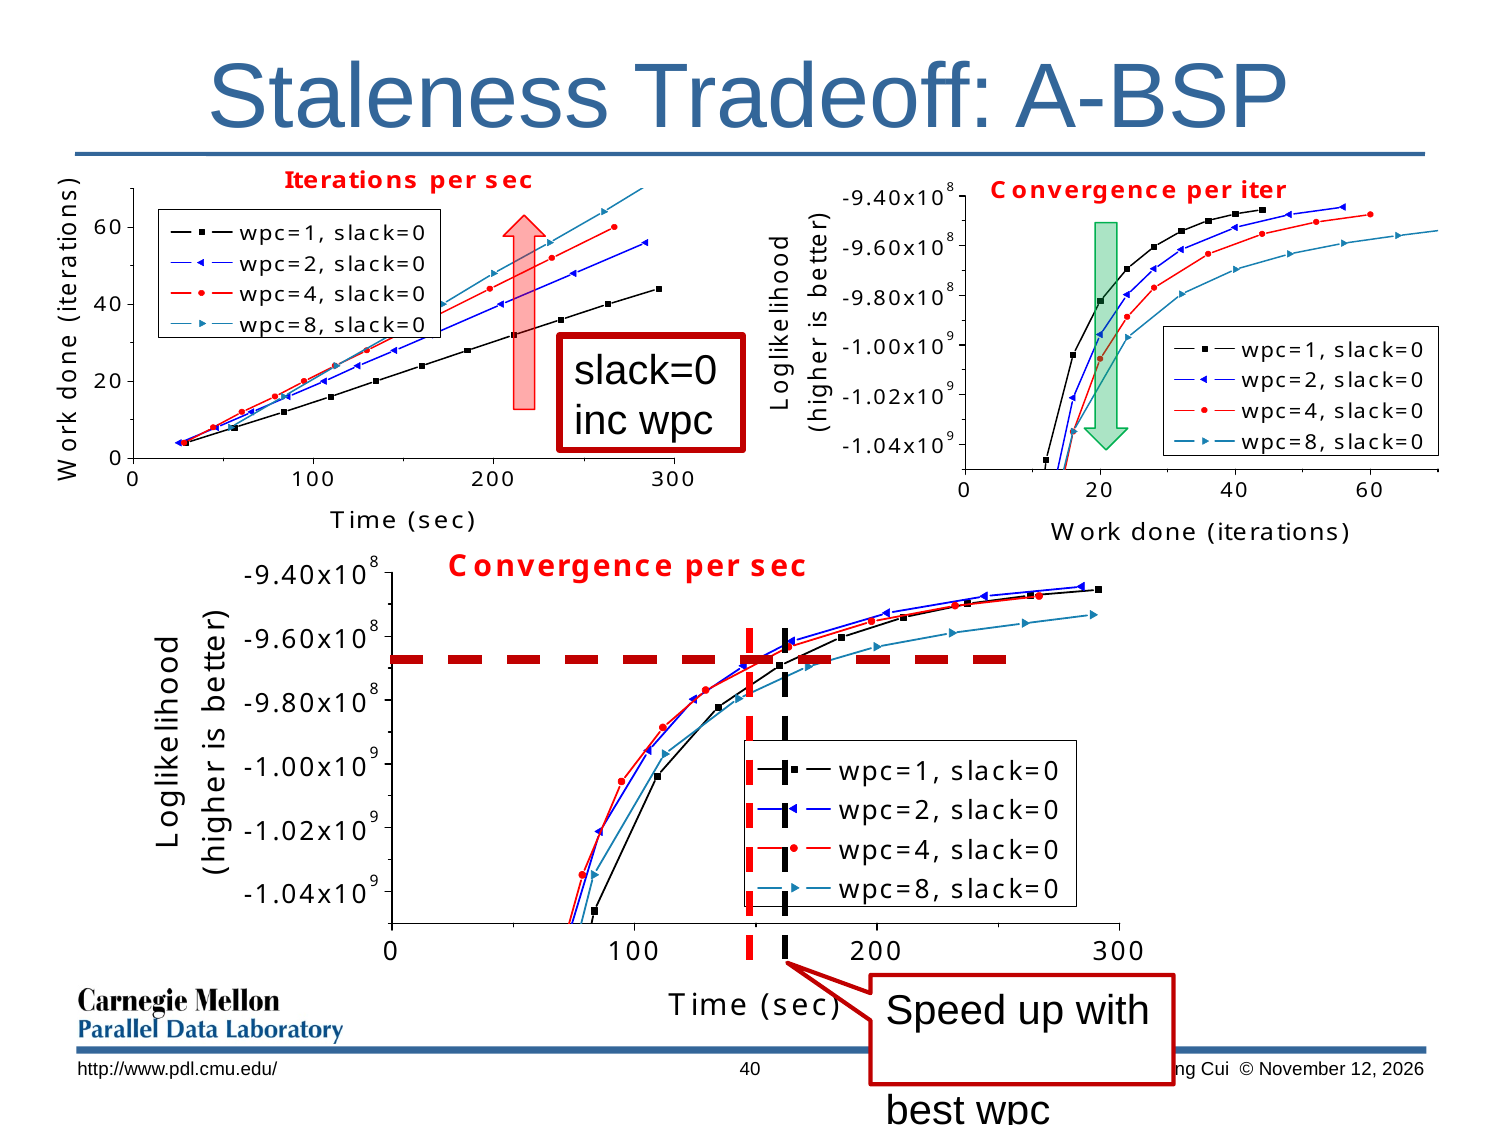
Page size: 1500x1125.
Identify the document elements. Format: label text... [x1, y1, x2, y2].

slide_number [1059, 1048, 1442, 1112]
text_box slack=0 inc wpc [711, 335, 743, 451]
picture [77, 979, 343, 1044]
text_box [760, 171, 1457, 553]
footer http://www.pdl.cmu.edu/ [60, 1048, 436, 1112]
slide_number 40 [603, 1048, 870, 1084]
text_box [133, 536, 1155, 1026]
text_box Speed up with best wpc [870, 974, 1174, 1085]
title Staleness Tradeoff: A-BSP [0, 34, 1500, 148]
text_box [47, 158, 707, 535]
